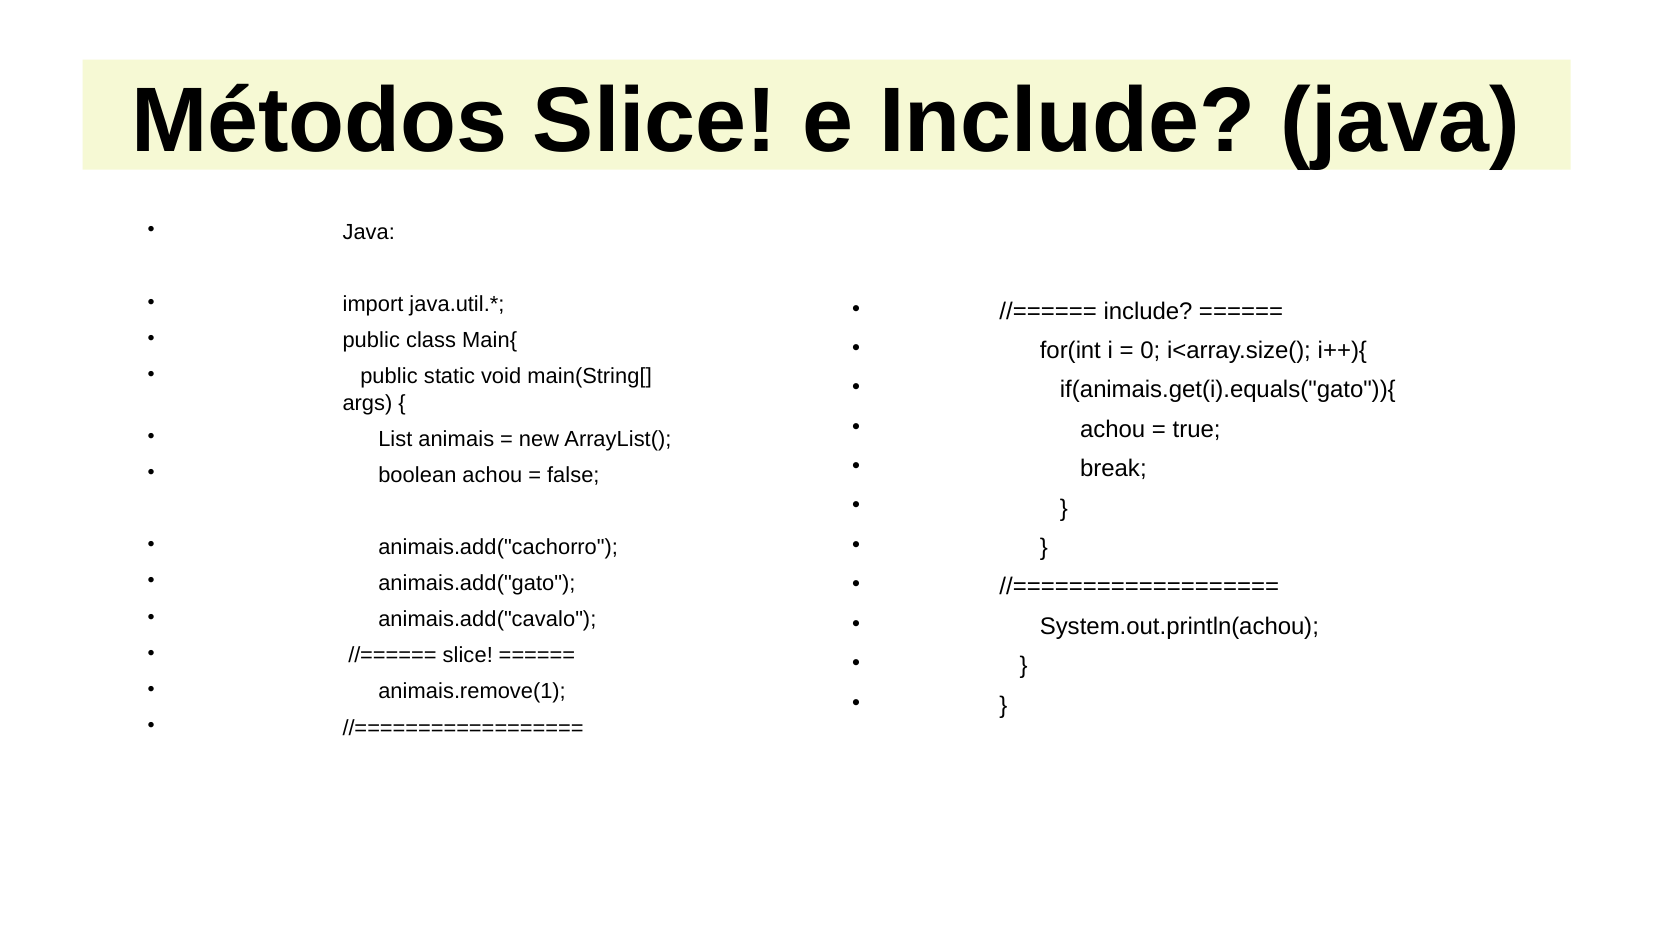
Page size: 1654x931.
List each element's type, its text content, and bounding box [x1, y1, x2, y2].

text_box Java: import java.util.*; public class Main{ public static void main(String[] args) { List animais = new ArrayList(); boolean achou = false; animais.add("cachorro"); animais.add("gato"); animais.add("cavalo"); //====== slice! ====== animais.remove(1); //================== [82, 217, 685, 758]
text_box //====== include? ====== for(int i = 0; i<array.size(); i++){ if(animais.get(i).equals("gato")){ achou = true; break; } } //=================== System.out.println(achou); } } [803, 216, 1406, 756]
text_box Métodos Slice! e Include? (java) [82, 59, 1571, 170]
